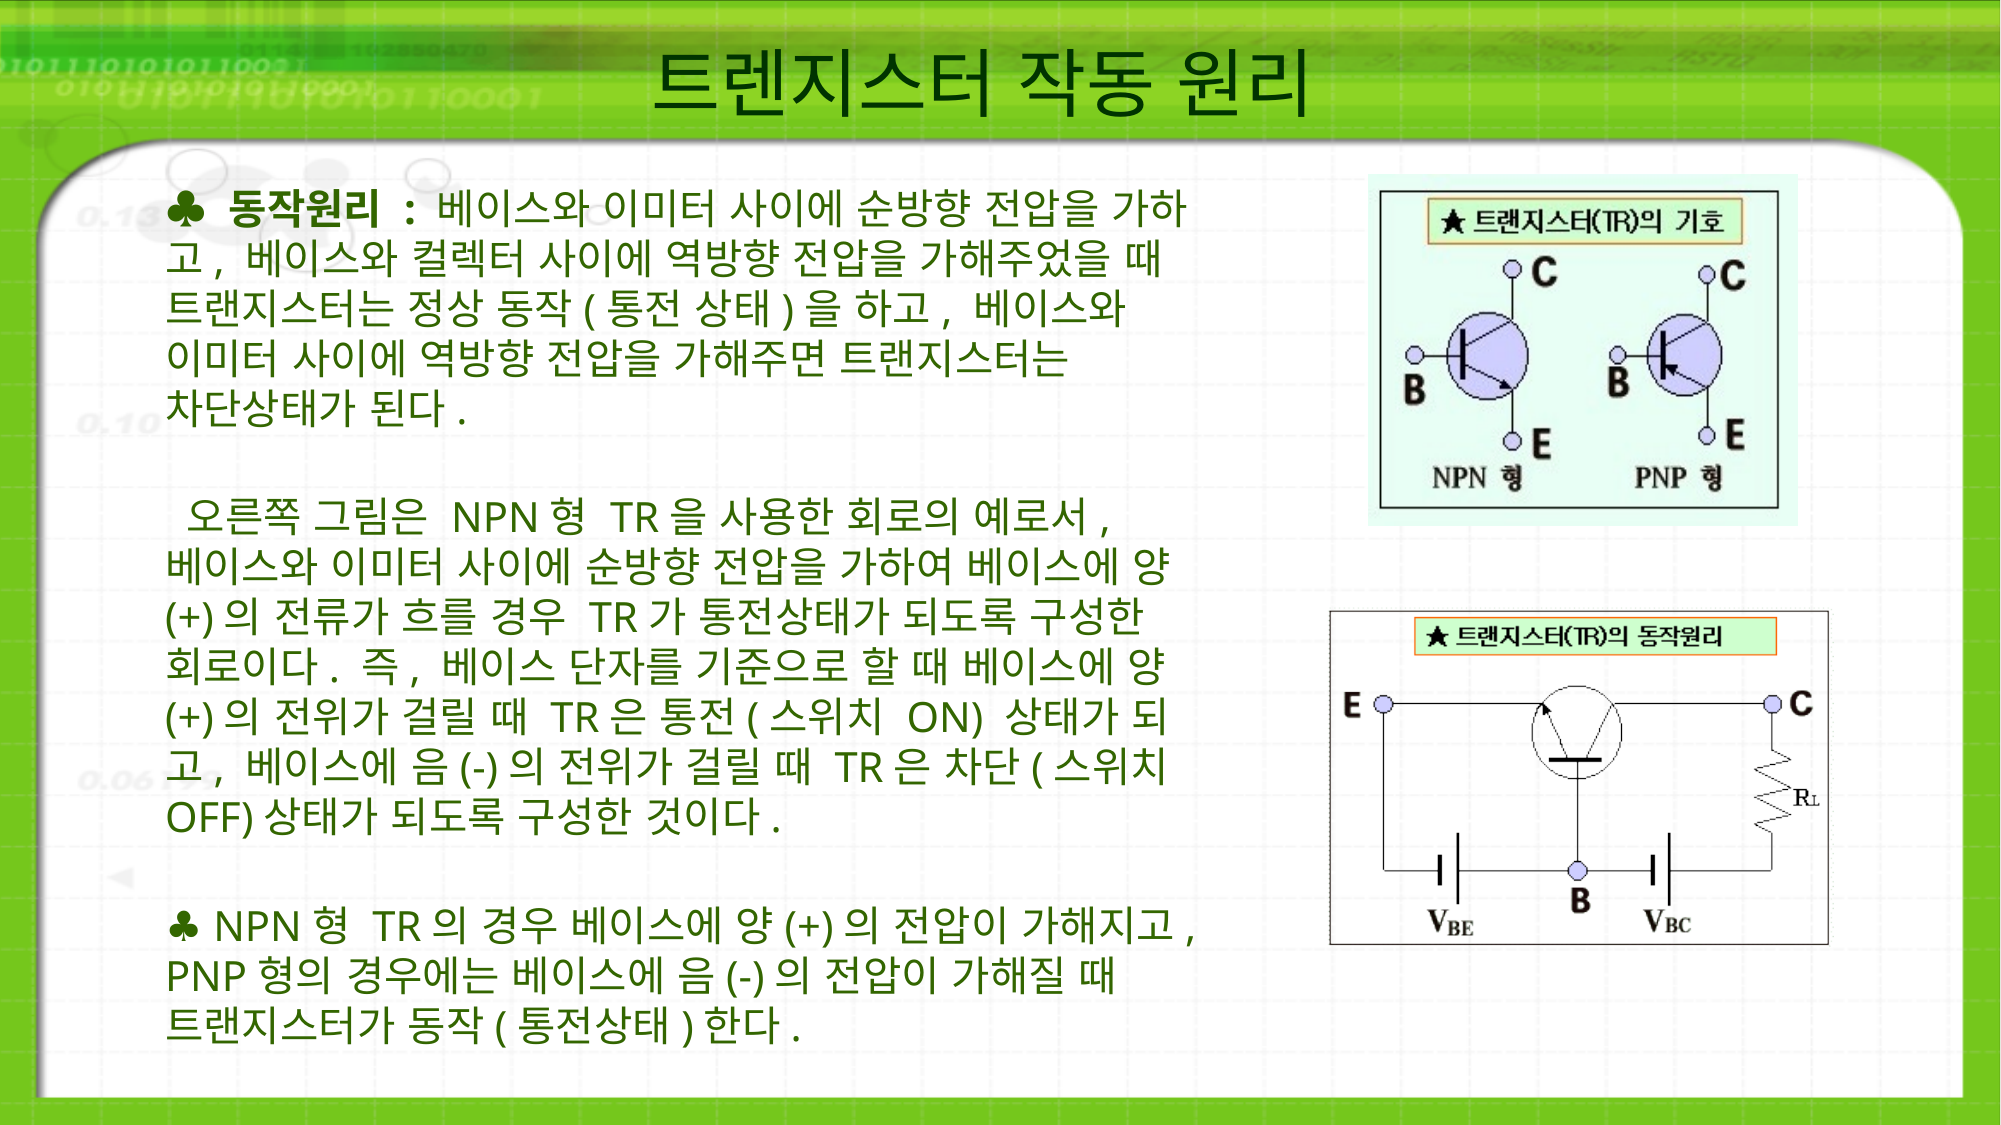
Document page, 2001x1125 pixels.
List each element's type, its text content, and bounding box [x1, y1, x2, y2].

picture [0, 0, 2001, 1125]
list ♣ 동작원리 : 베이스와 이미터 사이에 순방향 전압을 가하 고, 베이스와 컬렉터 사이에 역방향 전압을 가해주었을 때 트랜지스터는 정상 동작(통전 상태)을 하고, 베이스와 이미터 사이에 역방향 전압을 가해주면 트랜지스터는 차단상태가 된다. 오른쪽 그림은 NPN형 TR을 사용한 회로의 예로서, 베이스와 이미터 사이에 순방향 전압을 가하여 베이스에 양(+)의 전류가 흐를 경우 TR가 통전상태가 되도록 구성한 회로이다. 즉, 베이스 단자를 기준으로 할 때 베이스에 양(+)의 전위가 걸릴 때 TR은 통전(스위치 ON) 상태가 되고, 베이스에 음(-)의 전위가 걸릴 때 TR은 차단(스위치 OFF)상태가 되도록 구성한 것이다. ♣ NPN형 TR의 경우 베이스에 양(+)의 전압이 가해지고, PNP형의 경우에는 베이스에 음(-)의 전압이 가해질 때 트랜지스터가 동작(통전상태)한다. [150, 174, 1238, 1038]
title 트렌지스터 작동 원리 [133, 12, 1834, 150]
